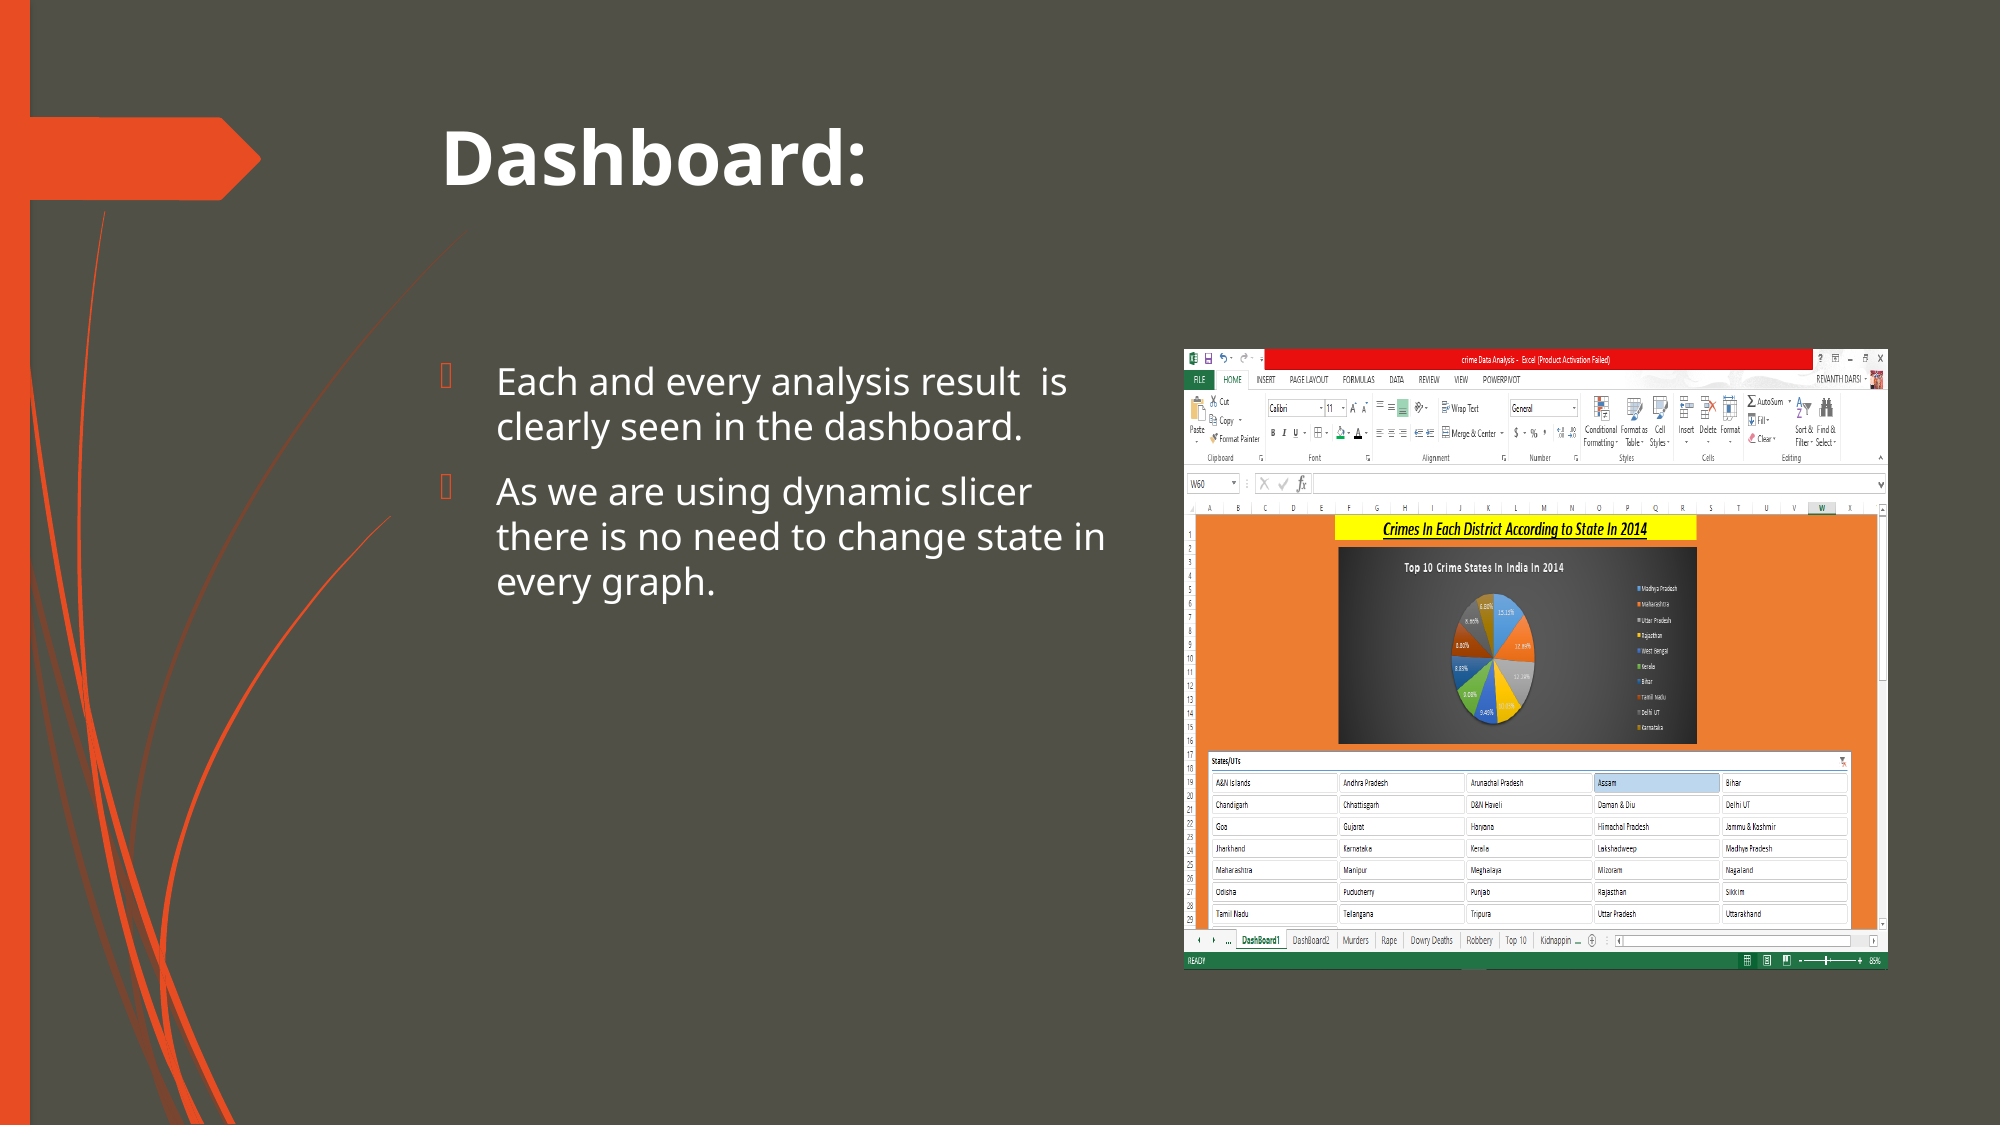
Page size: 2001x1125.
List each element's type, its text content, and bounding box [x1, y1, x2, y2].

title Dashboard: [425, 102, 1888, 313]
list Each and every analysis result is clearly seen in the dashboard. As we are using dynamic slicer there is no need to change state in every graph. [424, 350, 1133, 970]
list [1183, 349, 1888, 970]
